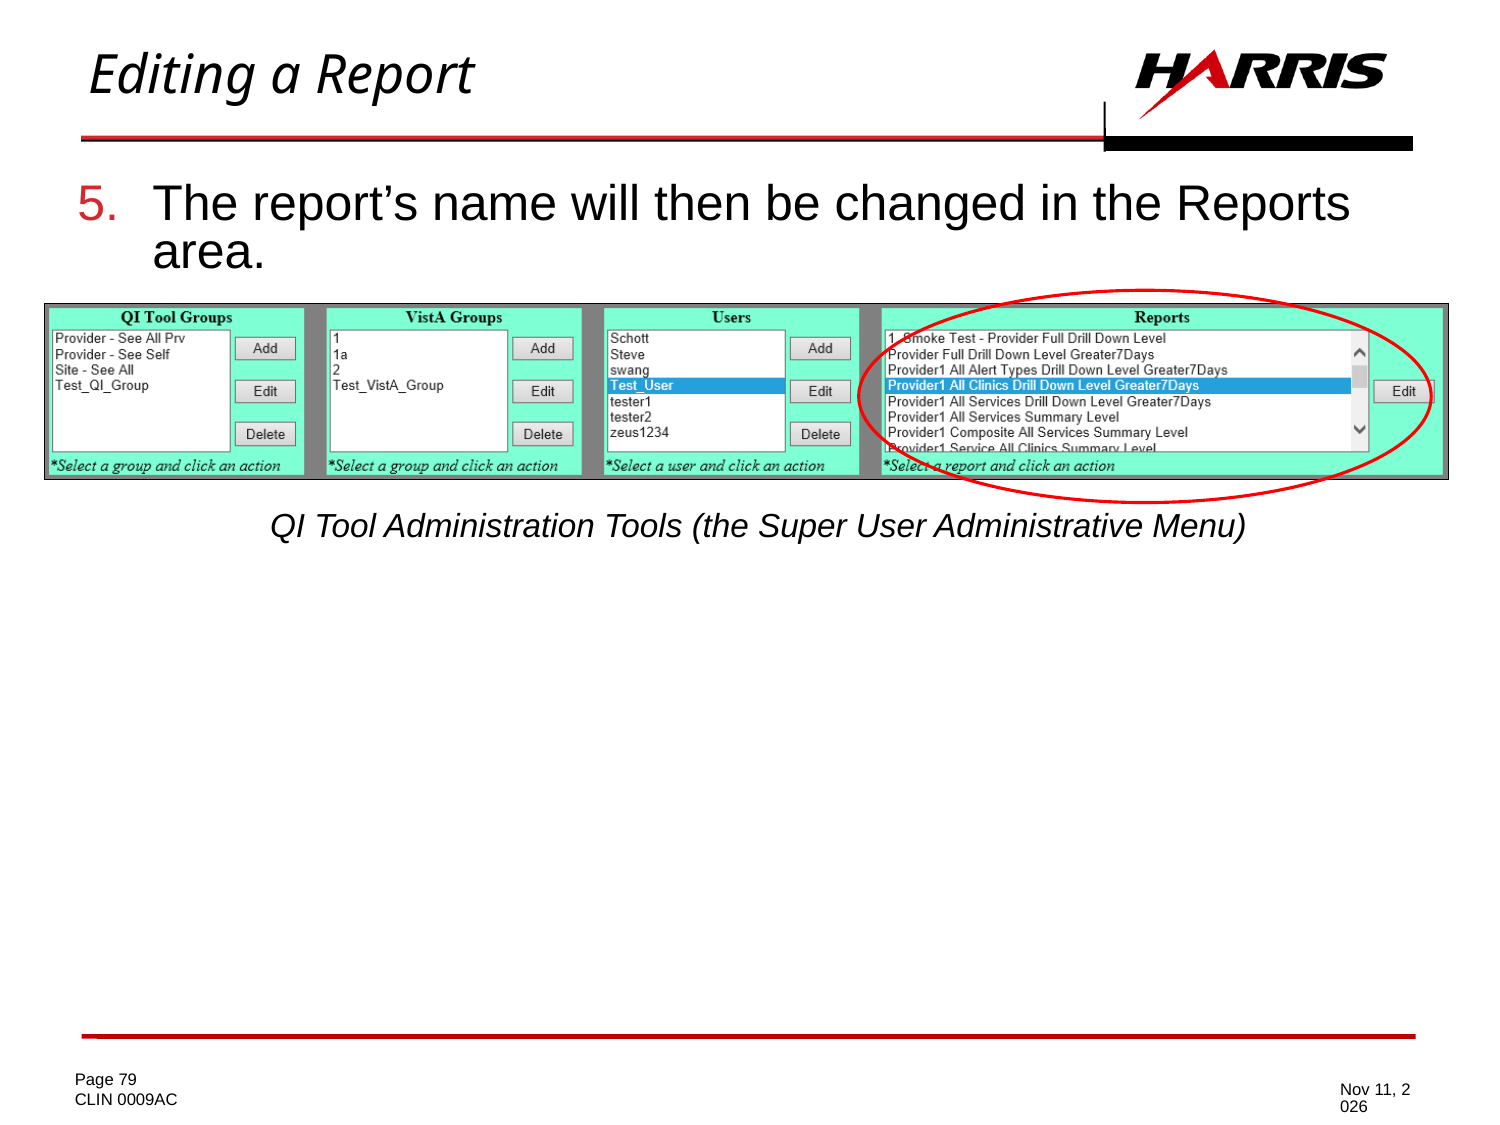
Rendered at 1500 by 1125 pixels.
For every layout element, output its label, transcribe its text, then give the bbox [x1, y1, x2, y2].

text_box [1000, 488, 1290, 503]
title Editing a Report [73, 27, 962, 117]
slide_number 16-Jun-14 [1324, 1066, 1435, 1111]
picture [1135, 49, 1387, 119]
list The report’s name will then be changed in the Reports area. [62, 174, 1432, 301]
text_box [1019, 290, 1271, 301]
list QI Tool Administration Tools (the Super User Administrative Menu) [74, 504, 1444, 562]
picture [44, 302, 1450, 480]
